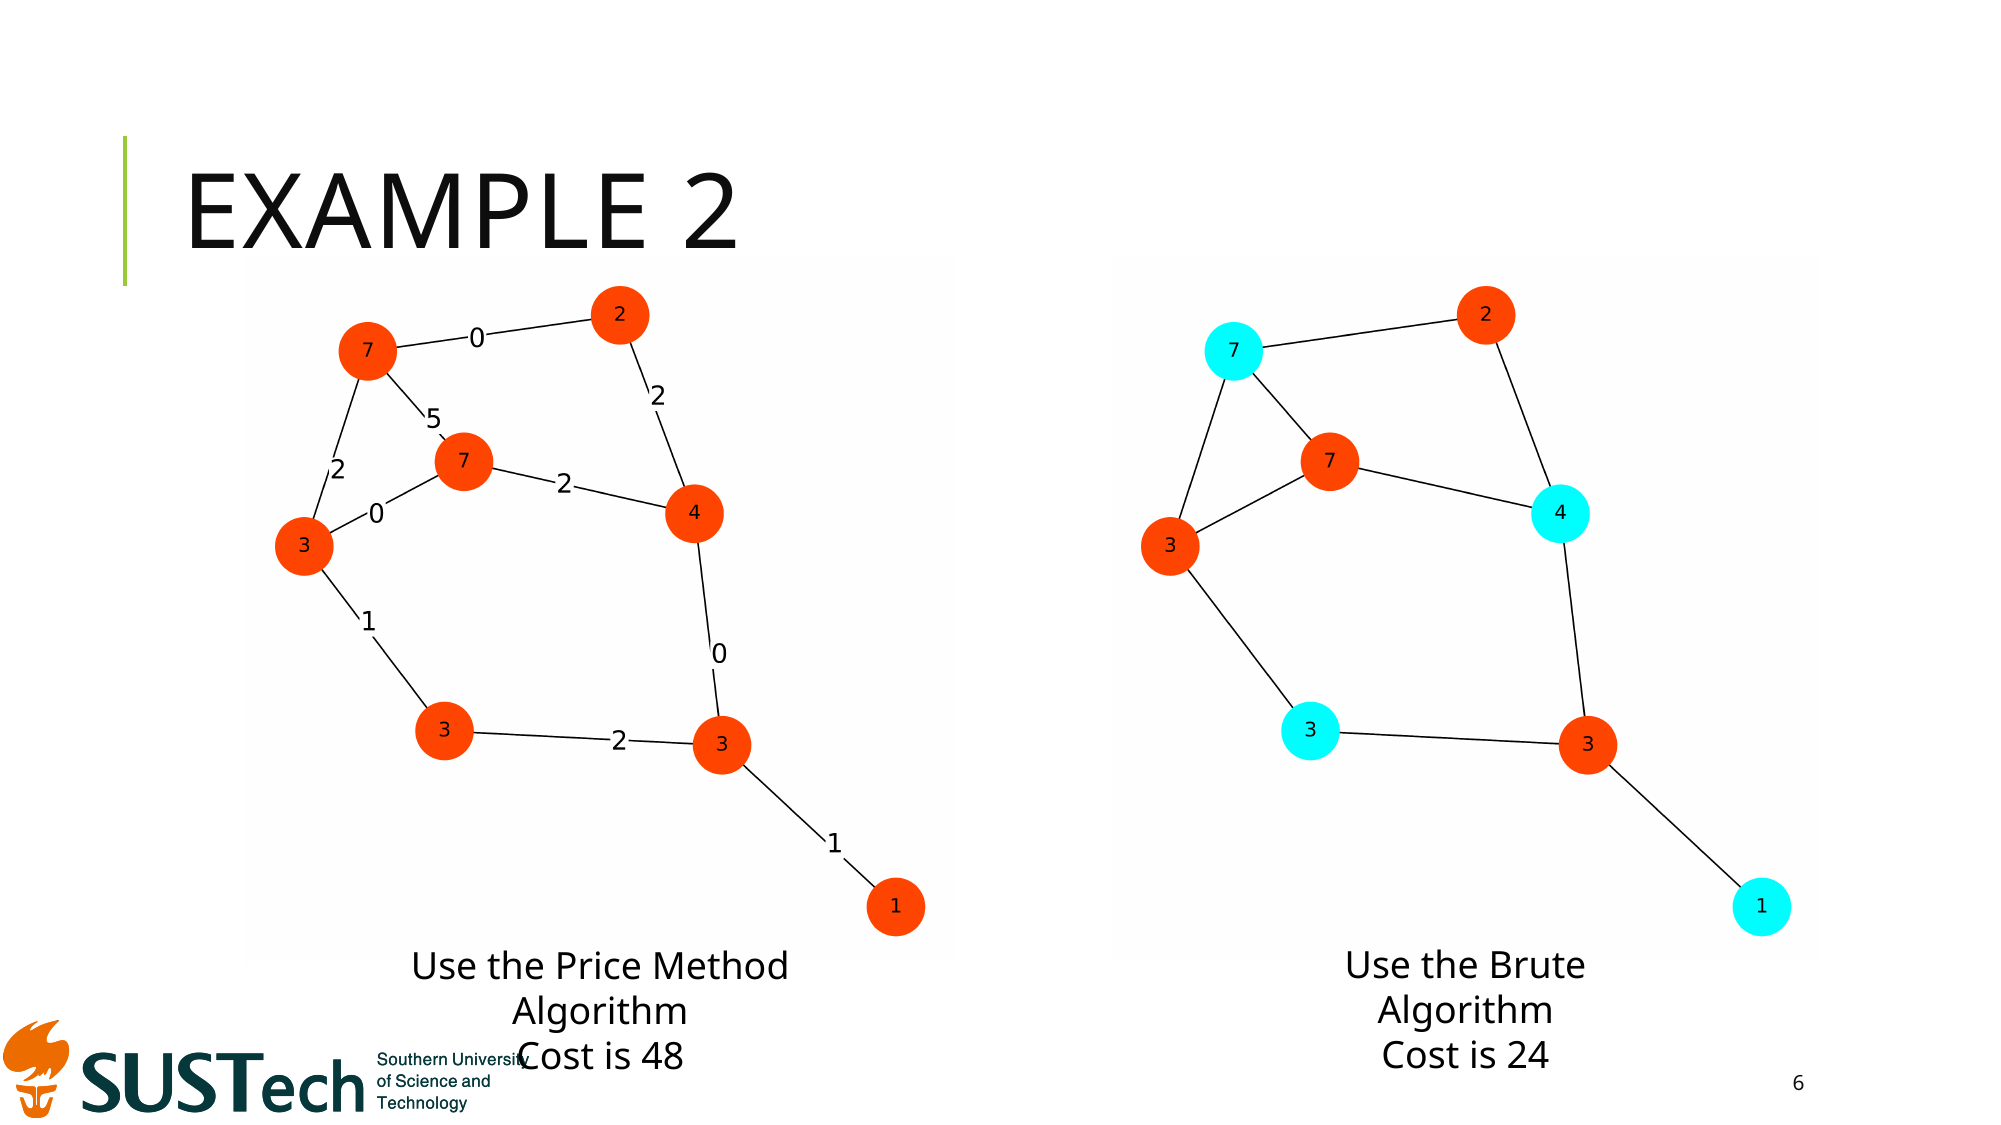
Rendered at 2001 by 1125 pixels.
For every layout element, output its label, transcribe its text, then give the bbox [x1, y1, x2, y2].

text_box Use the Brute Algorithm Cost is 24 [1271, 974, 1660, 1084]
picture [3, 1020, 529, 1118]
text_box Use the Price Method Algorithm Cost is 48 [347, 974, 853, 1085]
picture [1110, 256, 1821, 966]
picture [245, 256, 955, 966]
slide_number 6 [1777, 1061, 1938, 1107]
title Example 2 [168, 96, 1763, 342]
